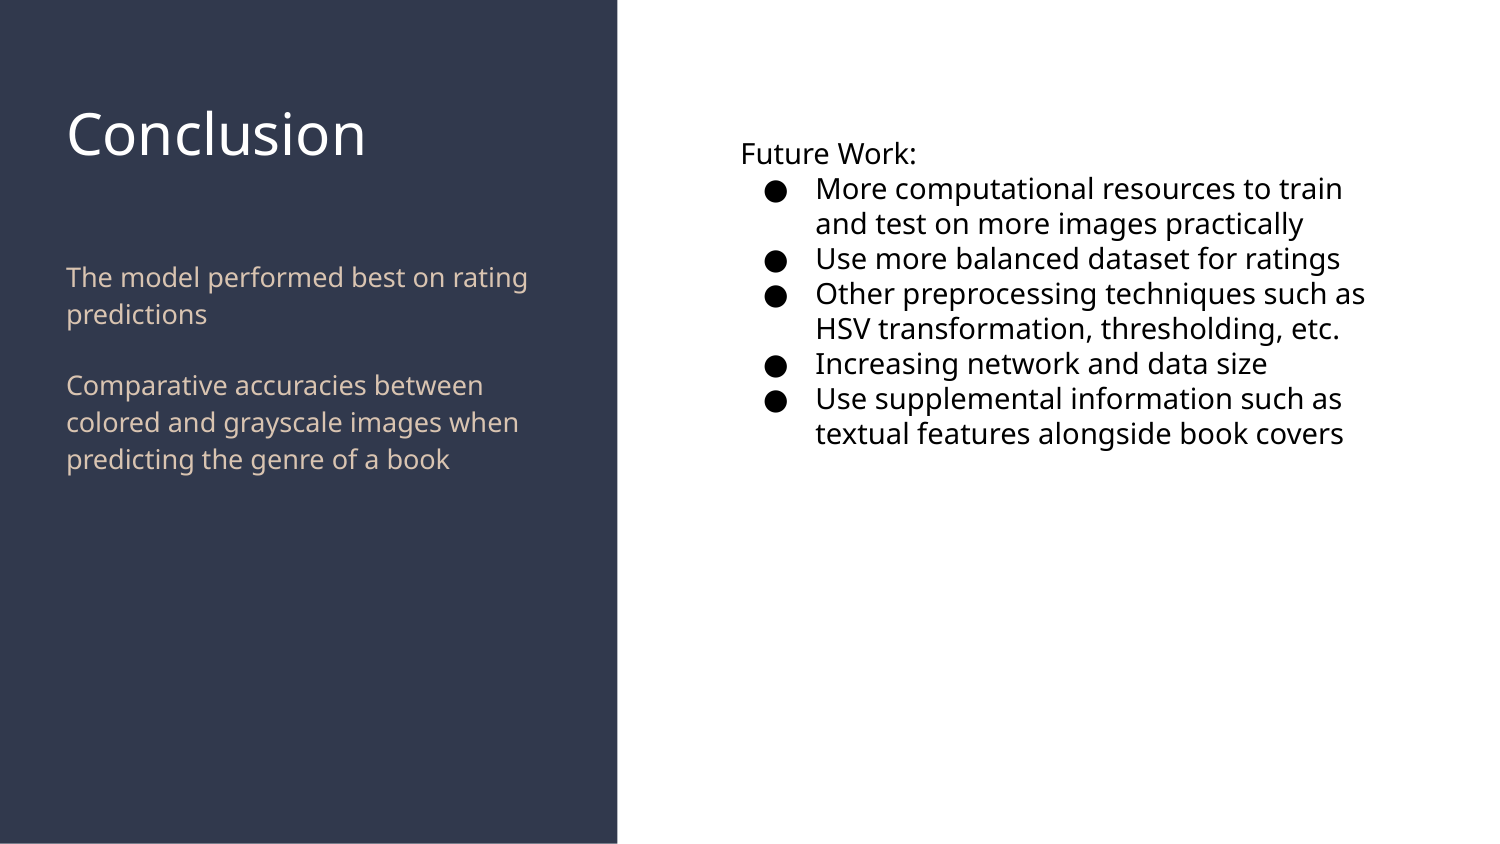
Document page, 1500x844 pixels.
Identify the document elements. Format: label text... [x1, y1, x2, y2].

list The model performed best on rating predictions Comparative accuracies between colored and grayscale images when predicting the genre of a book [51, 240, 565, 618]
text_box Future Work: More computational resources to train and test on more images practically Use more balanced dataset for ratings Other preprocessing techniques such as HSV transformation, thresholding, etc. Increasing network and data size Use supplemental information such as textual features alongside book covers [725, 120, 1413, 466]
title Conclusion [51, 82, 565, 240]
